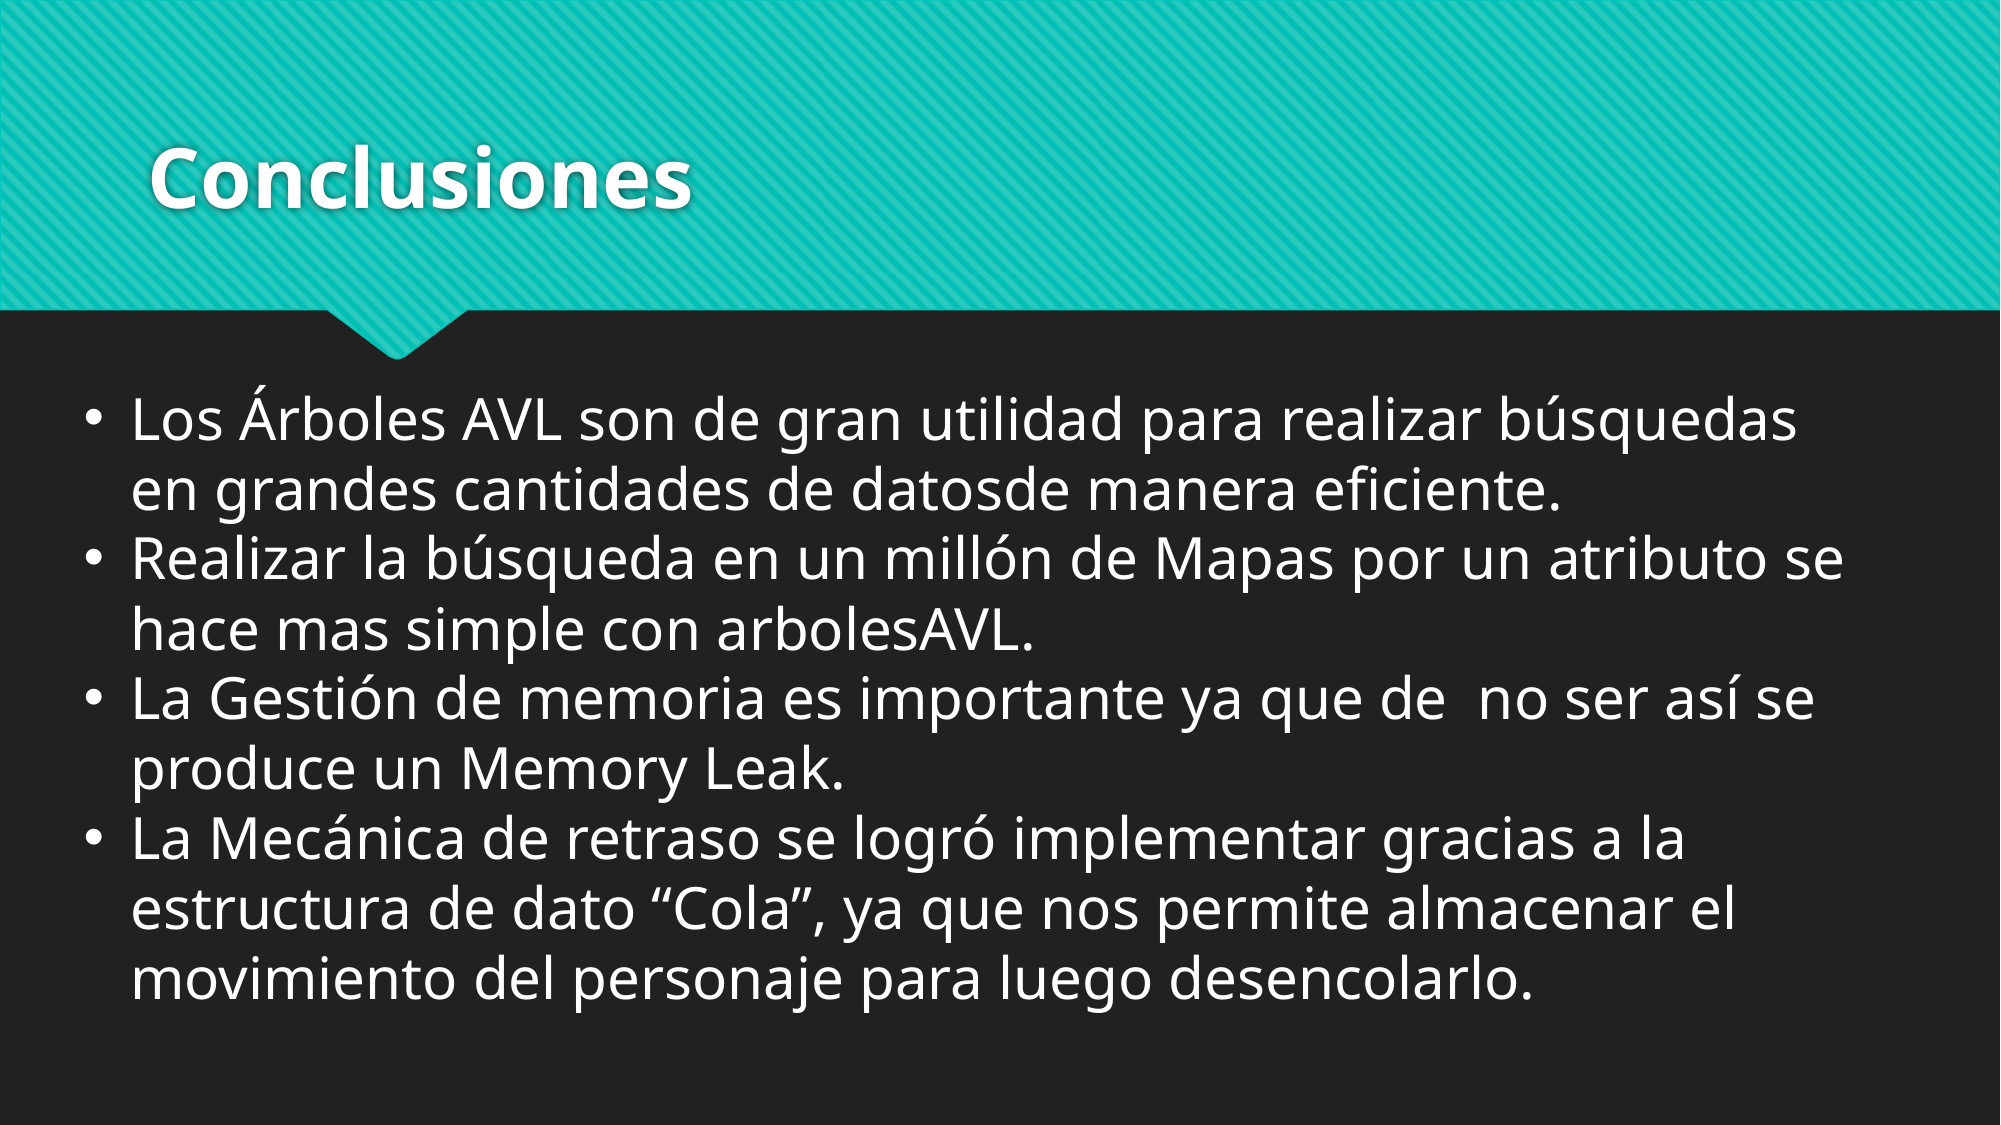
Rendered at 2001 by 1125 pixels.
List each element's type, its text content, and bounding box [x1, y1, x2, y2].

text_box Los Árboles AVL son de gran utilidad para realizar búsquedas en grandes cantidades de datosde manera eficiente. Realizar la búsqueda en un millón de Mapas por un atributo se hace mas simple con arbolesAVL. La Gestión de memoria es importante ya que de no ser así se produce un Memory Leak. La Mecánica de retraso se logró implementar gracias a la estructura de dato “Cola”, ya que nos permite almacenar el movimiento del personaje para luego desencolarlo. [68, 374, 1888, 1089]
title Conclusiones [132, 73, 1868, 233]
